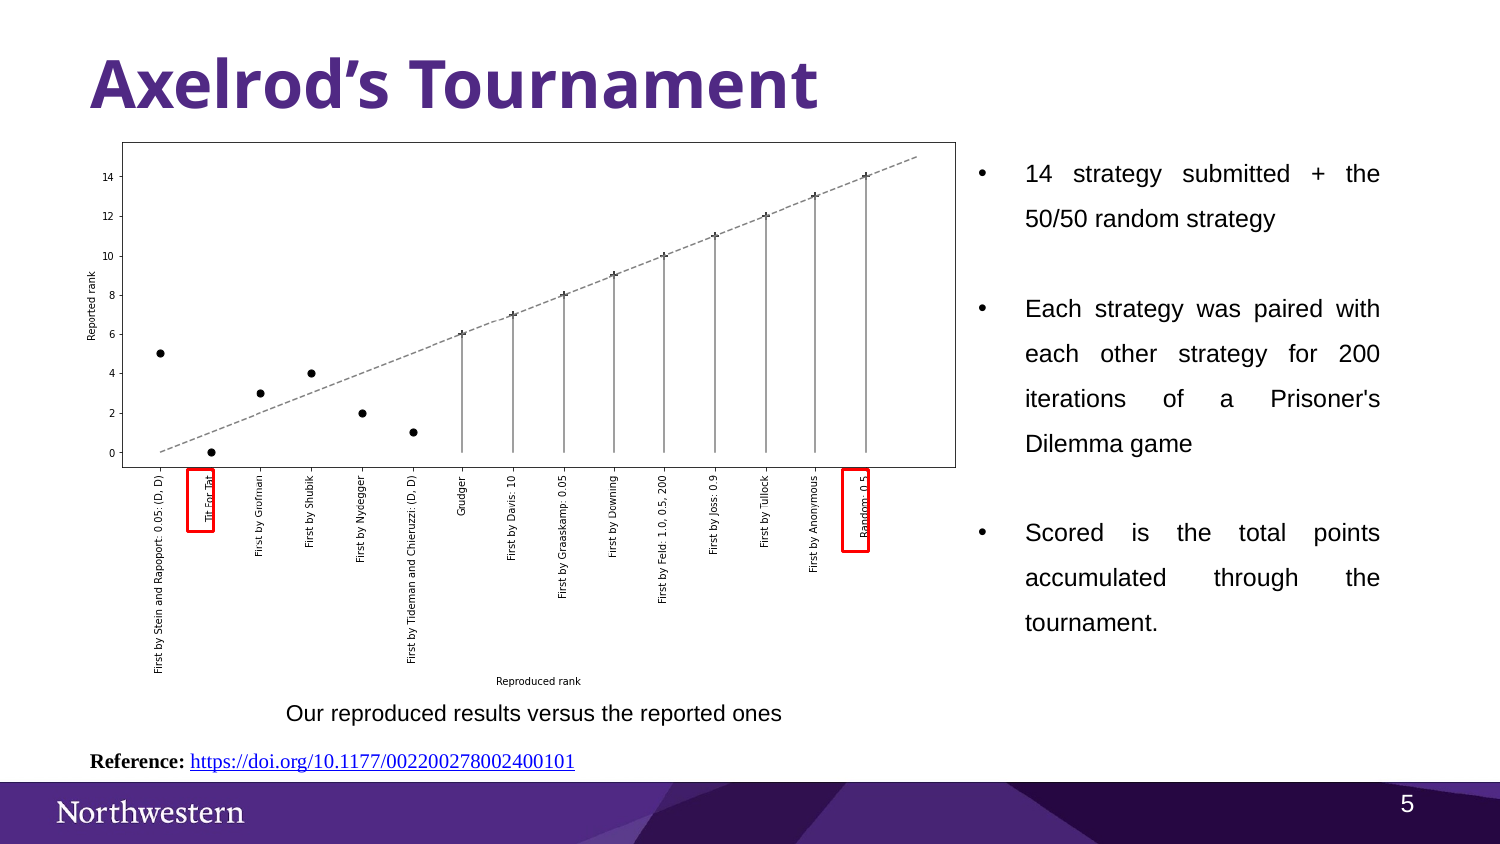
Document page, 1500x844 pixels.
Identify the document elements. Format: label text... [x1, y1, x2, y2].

text_box Our reproduced results versus the reported ones [271, 691, 998, 734]
text_box Axelrod’s Tournament [74, 27, 1443, 136]
slide_number 4 [1079, 780, 1430, 826]
picture [0, 0, 1500, 844]
text_box 14 strategy submitted + the 50/50 random strategy Each strategy was paired with each other strategy for 200 iterations of a Prisoner's Dilemma game Scored is the total points accumulated through the tournament. [963, 135, 1397, 644]
text_box Reference: https://doi.org/10.1177/002200278002400101 [74, 740, 957, 780]
